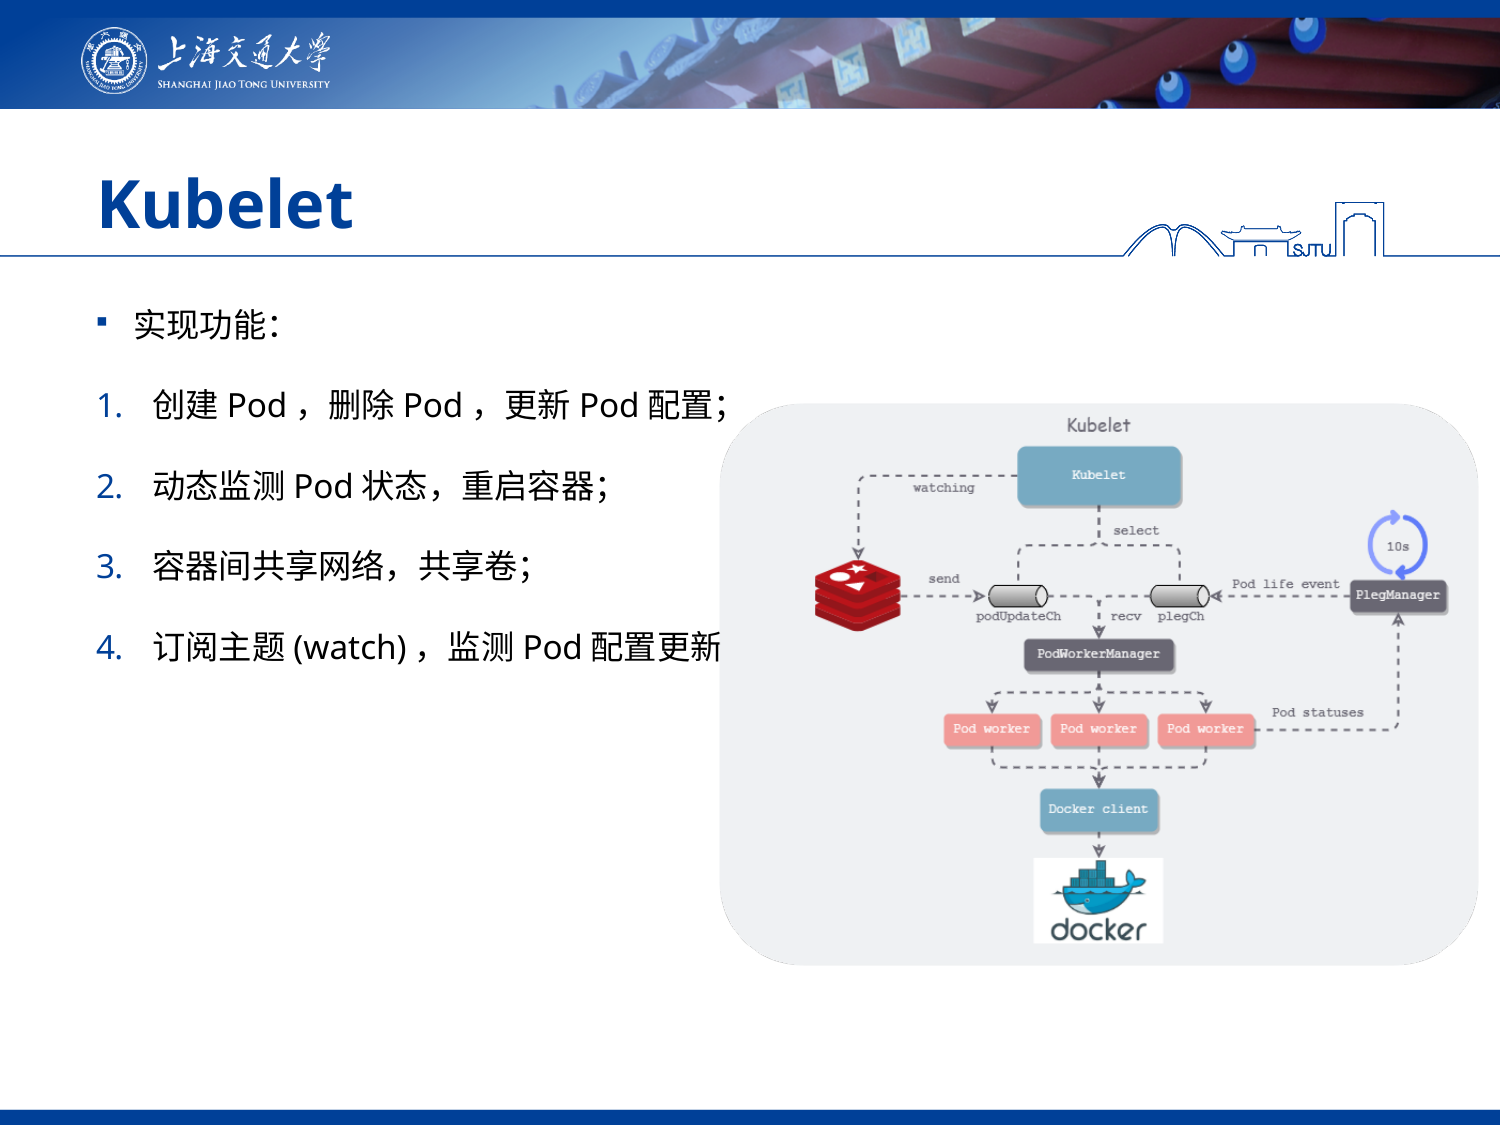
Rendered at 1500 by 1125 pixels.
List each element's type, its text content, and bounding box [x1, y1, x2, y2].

title Kubelet [81, 159, 1455, 254]
picture [0, 18, 1500, 109]
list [719, 403, 1480, 966]
text_box 实现功能： 创建Pod，删除Pod，更新Pod配置； 动态监测Pod状态，重启容器； 容器间共享网络，共享卷； 订阅主题(watch)，监测Pod配置更新。 [81, 276, 843, 1084]
